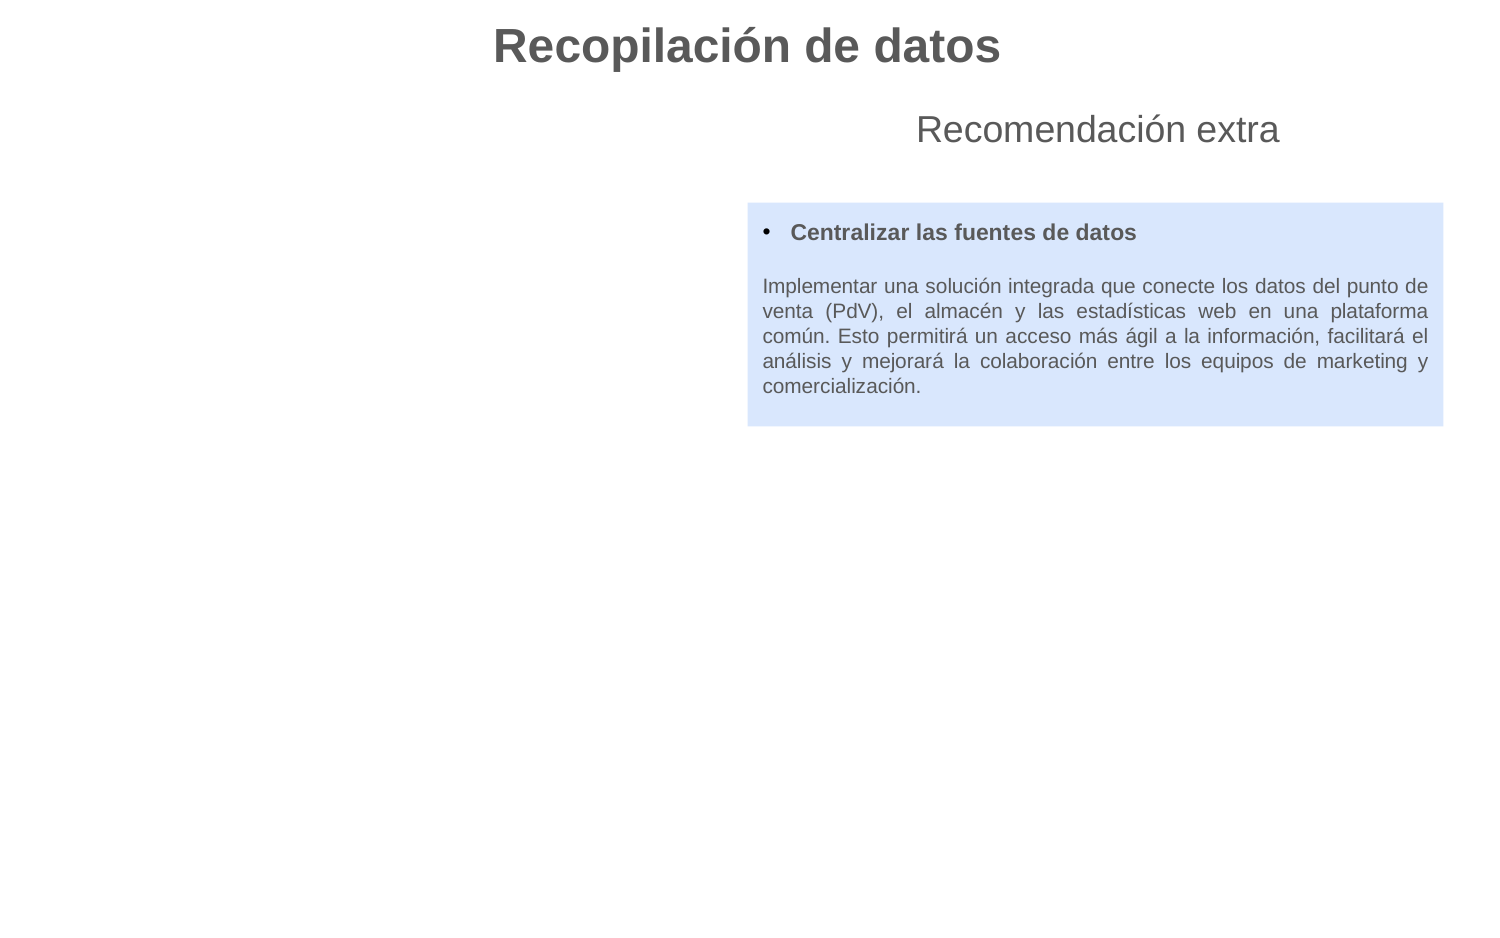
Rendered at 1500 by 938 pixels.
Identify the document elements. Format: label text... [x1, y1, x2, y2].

text_box Recopilación de datos [4, 0, 1491, 90]
text_box Centralizar las fuentes de datos Implementar una solución integrada que conecte los datos del punto de venta (PdV), el almacén y las estadísticas web en una plataforma común. Esto permitirá un acceso más ágil a la información, facilitará el análisis y mejorará la colaboración entre los equipos de marketing y comercialización. [747, 202, 1444, 427]
text_box Recomendación extra [749, 90, 1446, 160]
